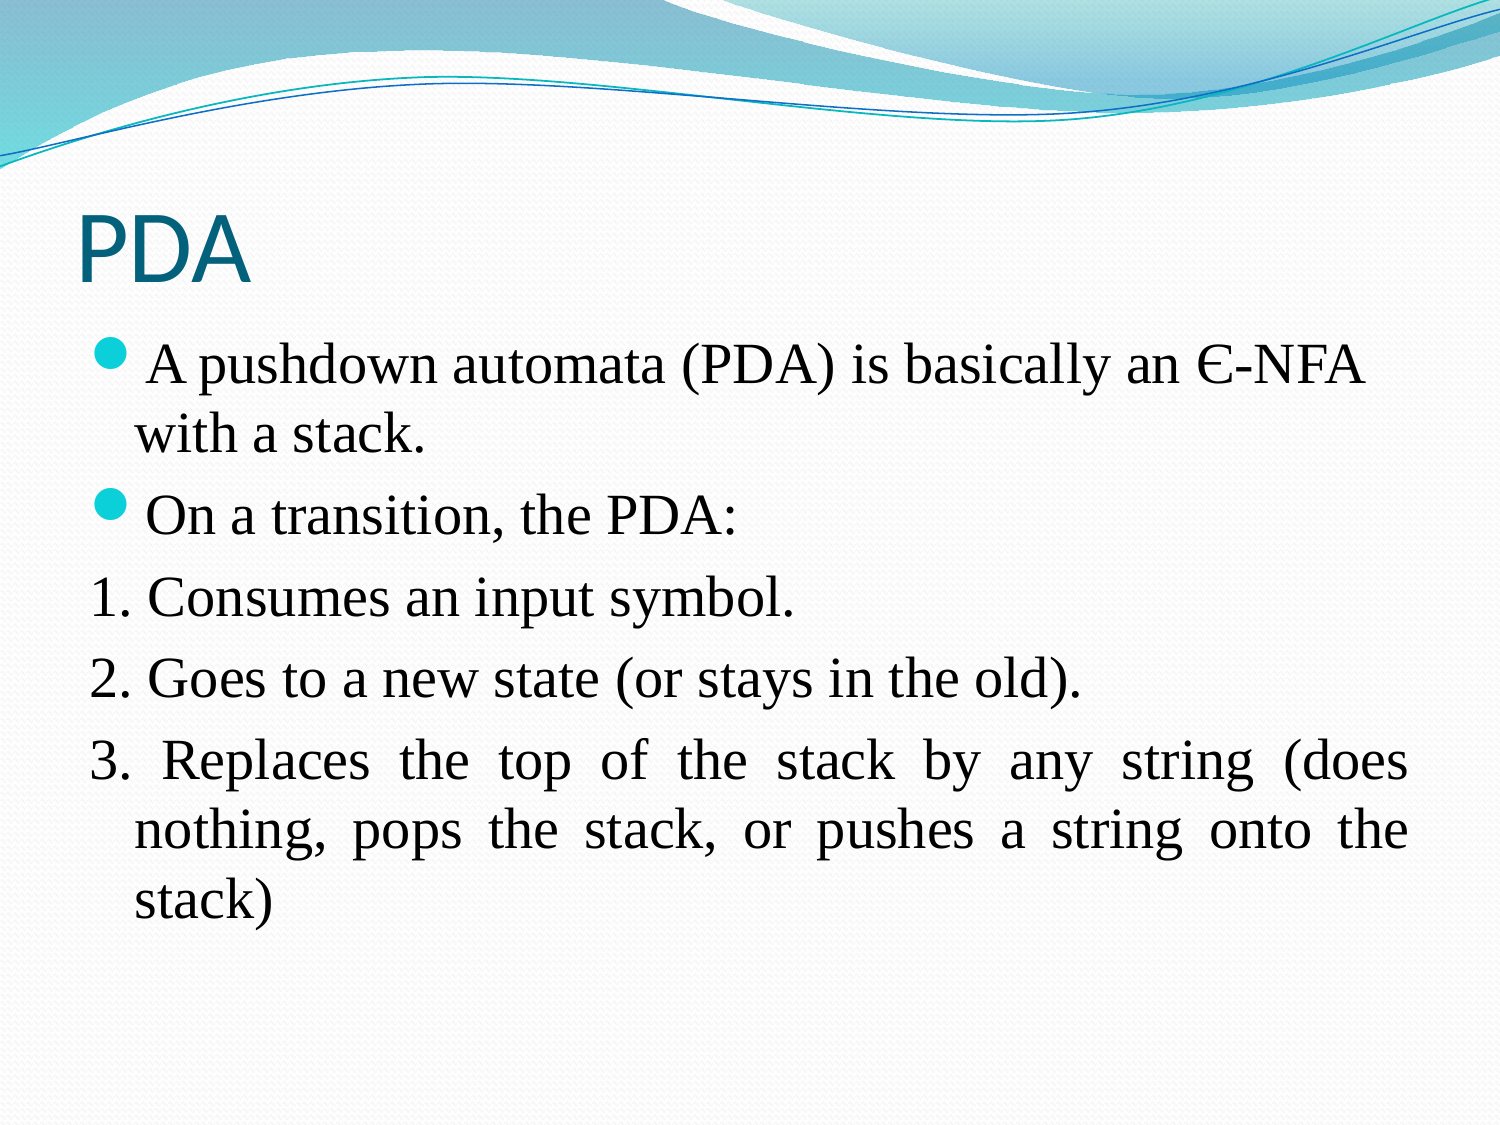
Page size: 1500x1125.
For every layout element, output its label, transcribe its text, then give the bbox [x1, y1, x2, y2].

title PDA [75, 115, 1425, 303]
list A pushdown automata (PDA) is basically an Є-NFA with a stack. On a transition, the PDA: 1. Consumes an input symbol. 2. Goes to a new state (or stays in the old). 3. Replaces the top of the stack by any string (does nothing, pops the stack, or pushes a string onto the stack) [75, 317, 1425, 1038]
